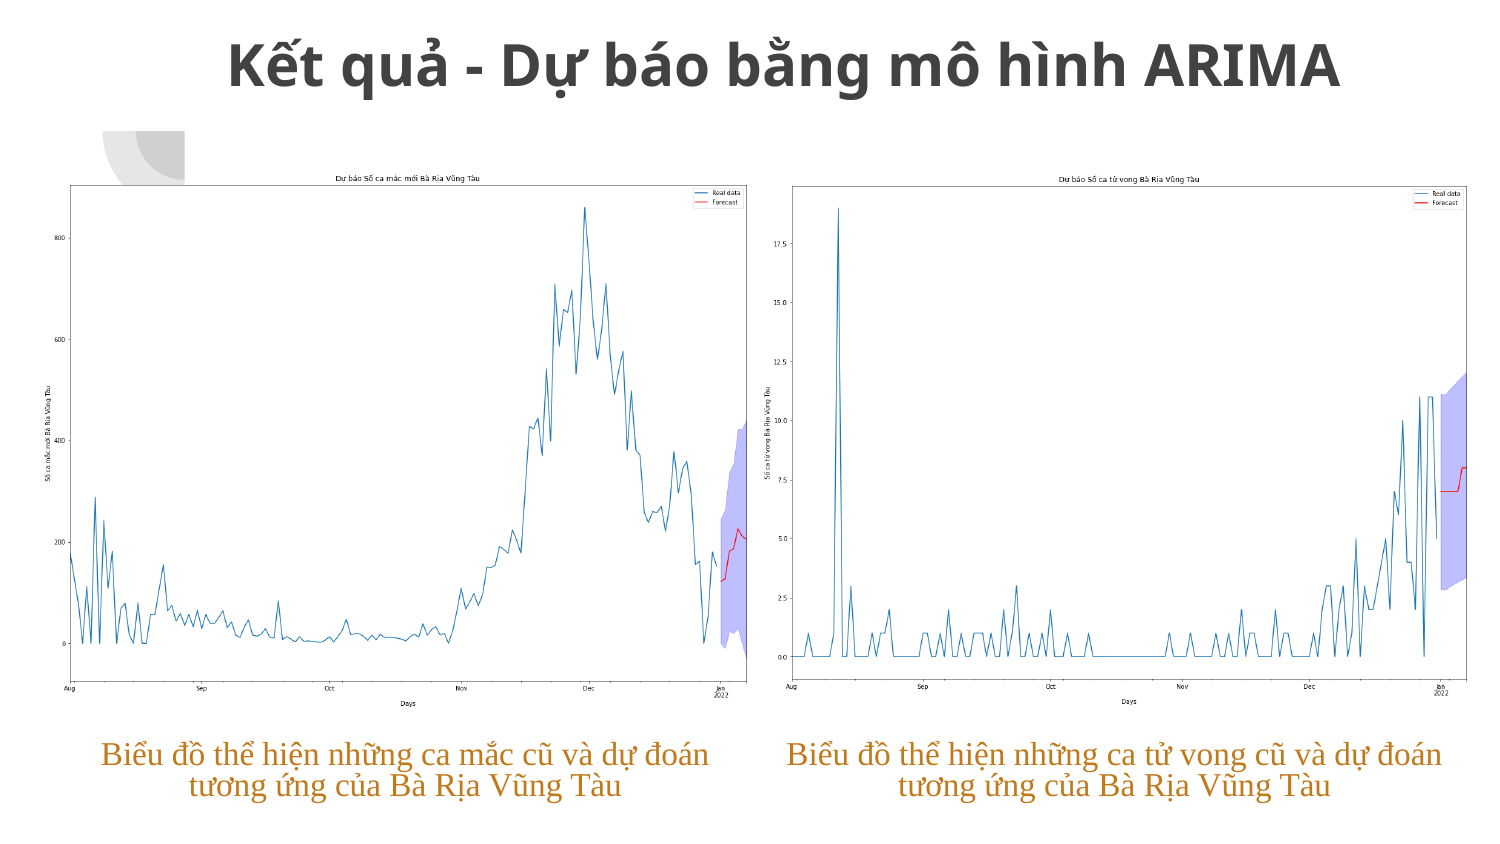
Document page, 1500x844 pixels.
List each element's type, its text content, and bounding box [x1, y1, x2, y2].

picture [760, 171, 1470, 710]
list Biểu đồ thể hiện những ca tử vong cũ và dự đoán tương ứng của Bà Rịa Vũng Tàu [760, 724, 1470, 807]
title Kết quả - Dự báo bằng mô hình ARIMA [211, 13, 1366, 176]
list Biểu đồ thể hiện những ca mắc cũ và dự đoán tương ứng của Bà Rịa Vũng Tàu [51, 724, 760, 807]
picture [40, 170, 751, 711]
